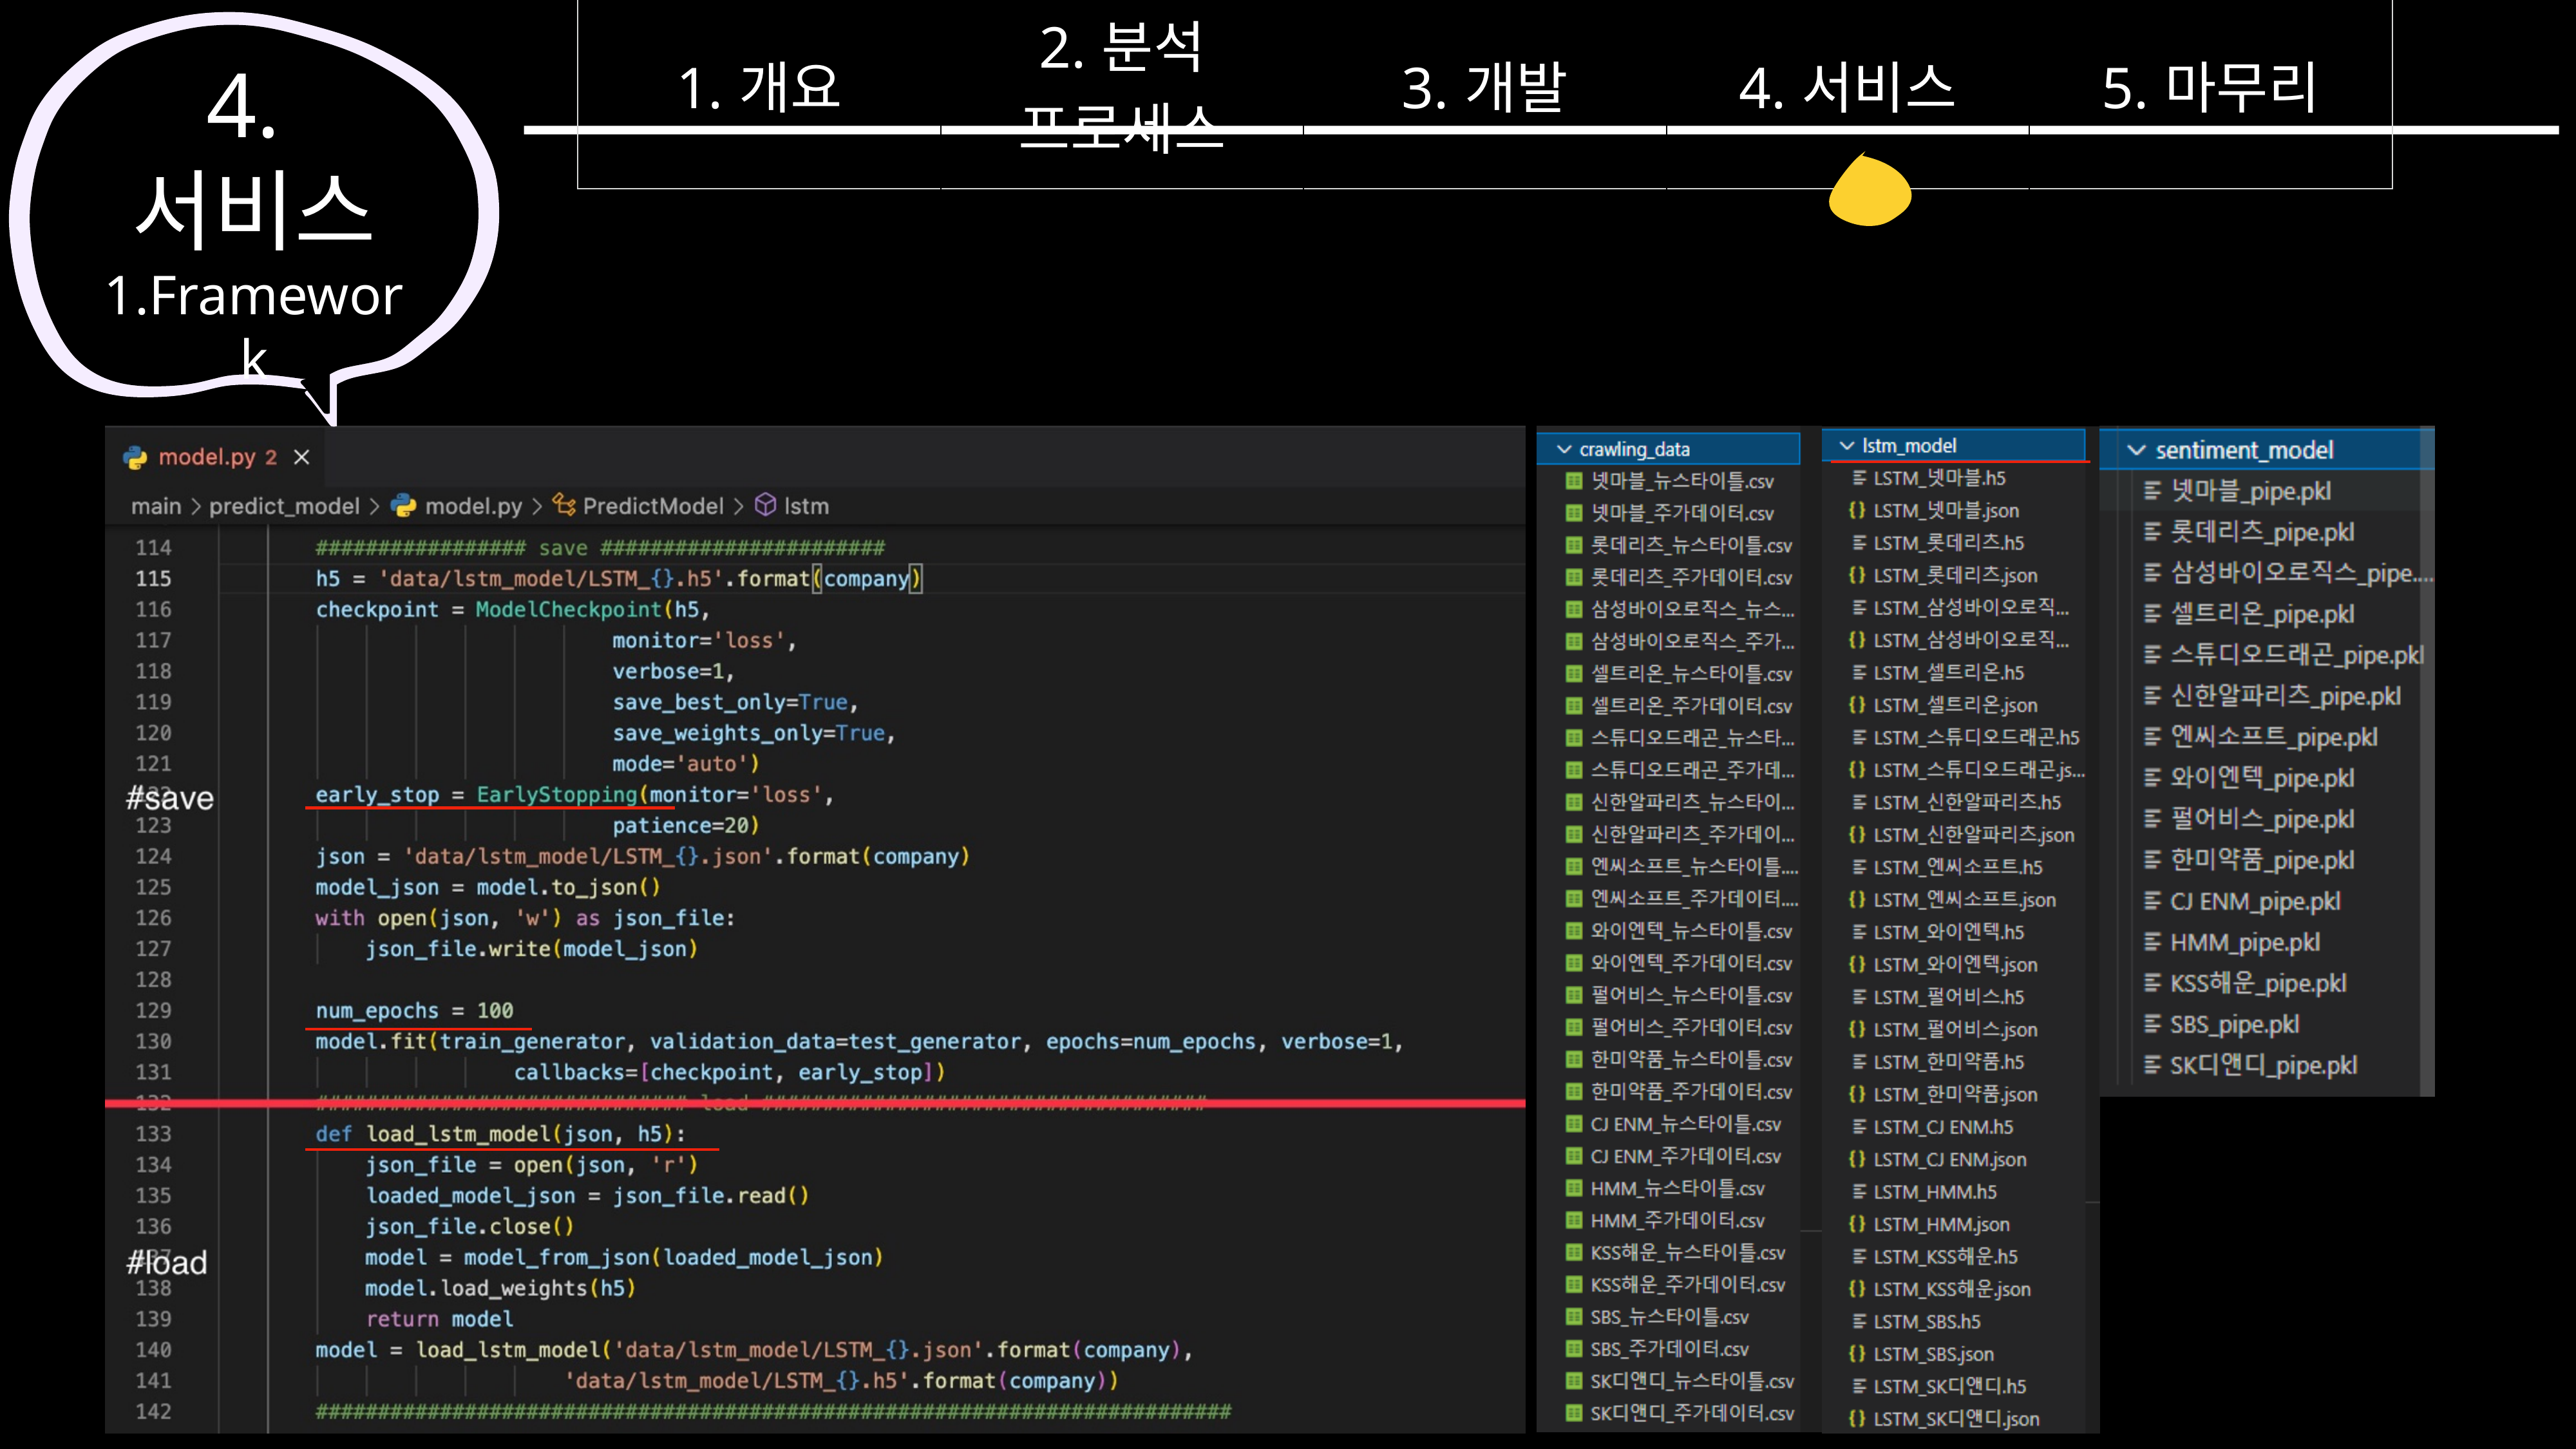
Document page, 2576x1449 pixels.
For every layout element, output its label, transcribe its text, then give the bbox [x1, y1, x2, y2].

table_header 4.서비스 [1667, 0, 2029, 188]
text_box [2393, 126, 2559, 135]
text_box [8, 12, 500, 427]
text_box [1829, 151, 1912, 226]
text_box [1537, 425, 2435, 1434]
text_box [524, 126, 577, 135]
table_header 3.개발 [1304, 0, 1666, 188]
table_header 5.마무리 [2030, 0, 2392, 188]
picture [105, 425, 1526, 1434]
table_header 1.개요 [578, 0, 940, 188]
table_header 2.분석 프로세스 [942, 0, 1303, 188]
